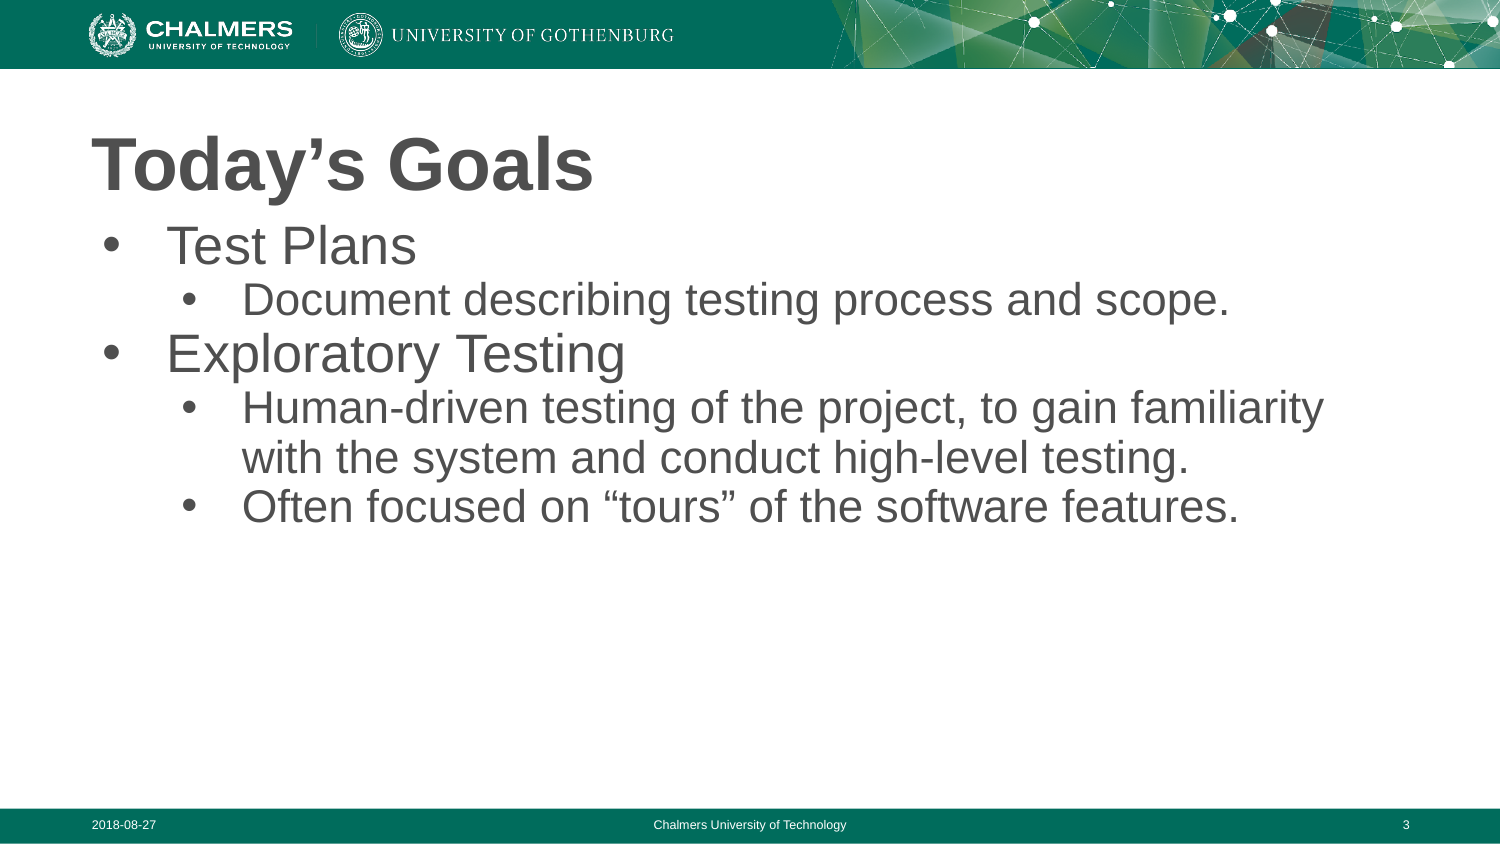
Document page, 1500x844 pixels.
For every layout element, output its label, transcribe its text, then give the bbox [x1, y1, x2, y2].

list Test Plans Document describing testing process and scope. Exploratory Testing Human-driven testing of the project, to gain familiarity with the system and conduct high-level testing. Often focused on “tours” of the software features. [76, 210, 1425, 782]
slide_number ‹#› [1074, 809, 1425, 844]
picture [64, 0, 696, 85]
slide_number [76, 809, 427, 844]
picture [759, 0, 1500, 68]
footer Chalmers University of Technology [512, 809, 988, 844]
title Today’s Goals [76, 100, 1425, 210]
